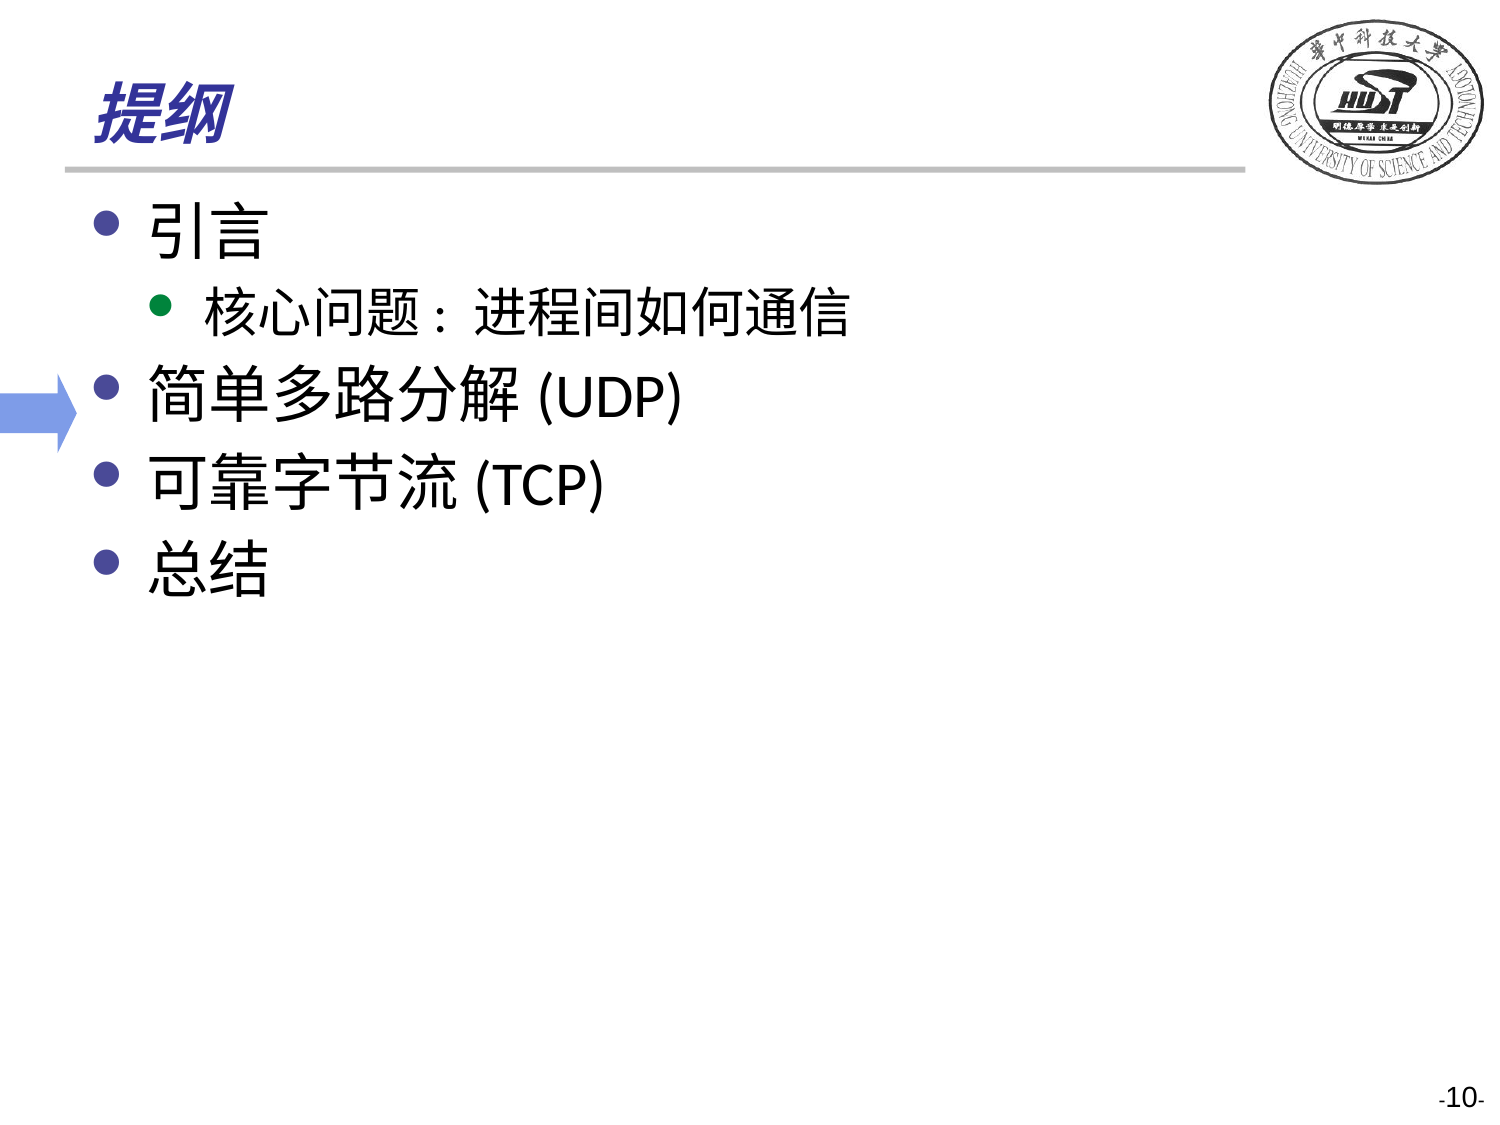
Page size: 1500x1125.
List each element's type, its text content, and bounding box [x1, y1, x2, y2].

text_box [0, 373, 77, 454]
slide_number -10- [1149, 1070, 1500, 1125]
picture [1257, 18, 1489, 185]
title 提纲 [76, 42, 1315, 160]
list 引言 核心问题: 进程间如何通信 简单多路分解(UDP) 可靠字节流(TCP) 总结 [75, 184, 1425, 1059]
